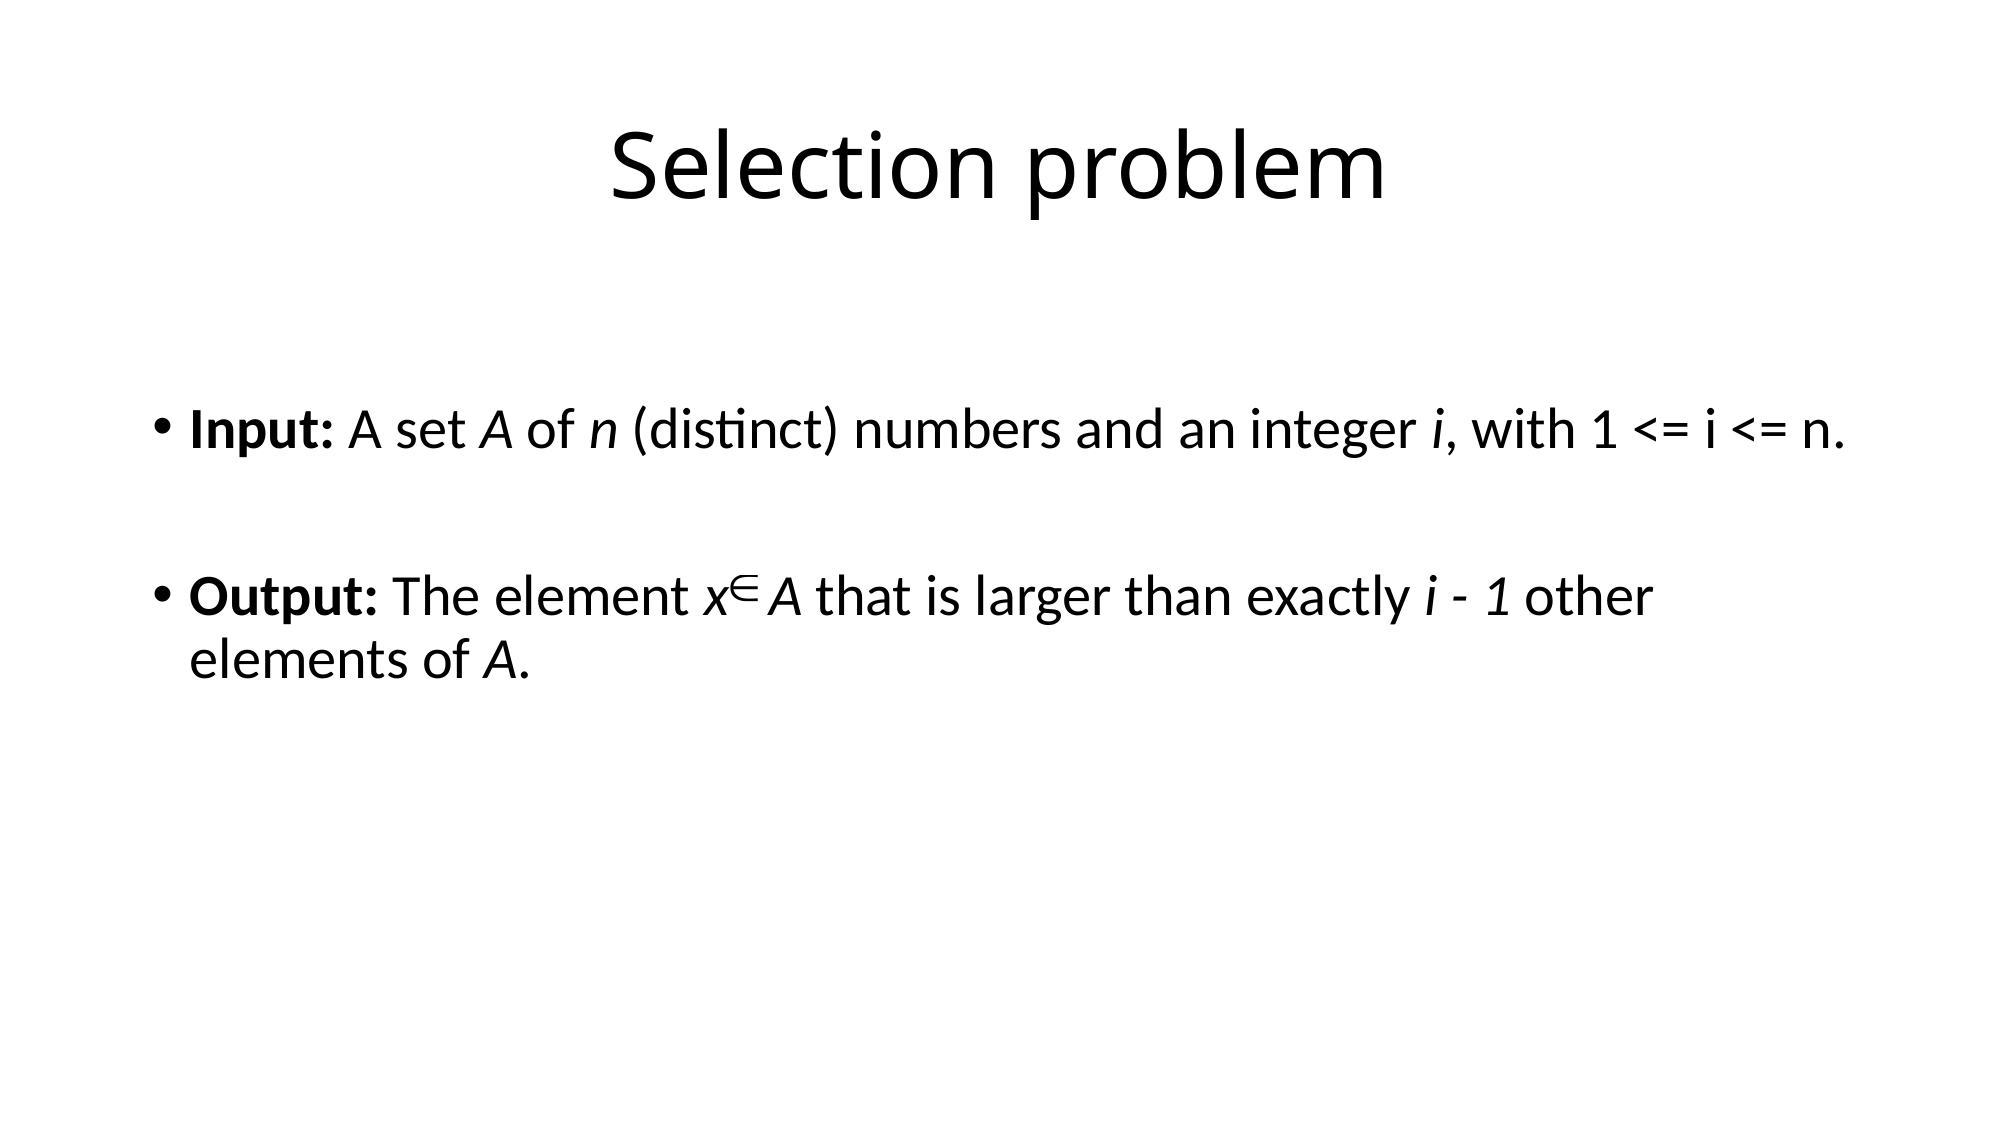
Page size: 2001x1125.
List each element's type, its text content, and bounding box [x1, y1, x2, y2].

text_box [729, 575, 761, 608]
list Input: A set A of n (distinct) numbers and an integer i, with 1 <= i <= n. Output: The element x A that is larger than exactly i - 1 other elements of A. [137, 299, 1893, 1014]
title Selection problem [137, 59, 1863, 278]
